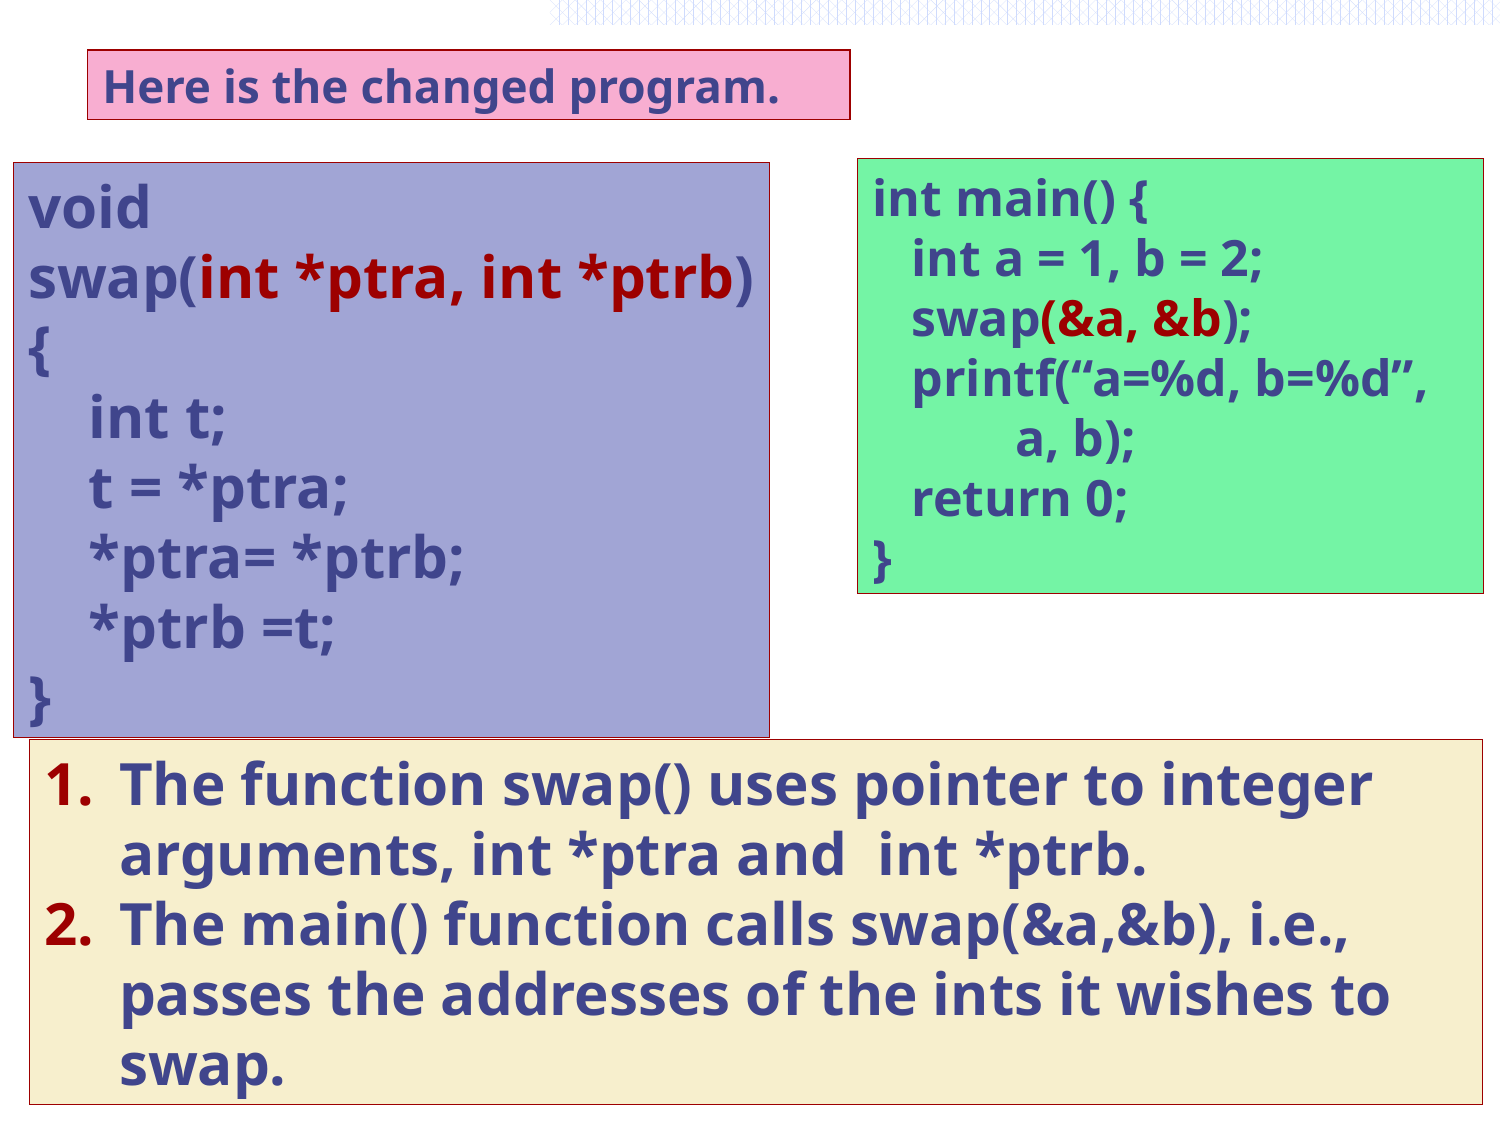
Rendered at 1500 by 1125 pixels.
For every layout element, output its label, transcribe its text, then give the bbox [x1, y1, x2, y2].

text_box int main() { int a = 1, b = 2; swap(&a, &b); printf(“a=%d, b=%d”, a, b); return 0; } [857, 158, 1484, 594]
text_box The function swap() uses pointer to integer arguments, int *ptra and int *ptrb. The main() function calls swap(&a,&b), i.e., passes the addresses of the ints it wishes to swap. [29, 739, 1483, 1105]
text_box Here is the changed program. [87, 50, 850, 120]
text_box void swap(int *ptra, int *ptrb) { int t; t = *ptra; *ptra= *ptrb; *ptrb =t; } [13, 162, 770, 738]
